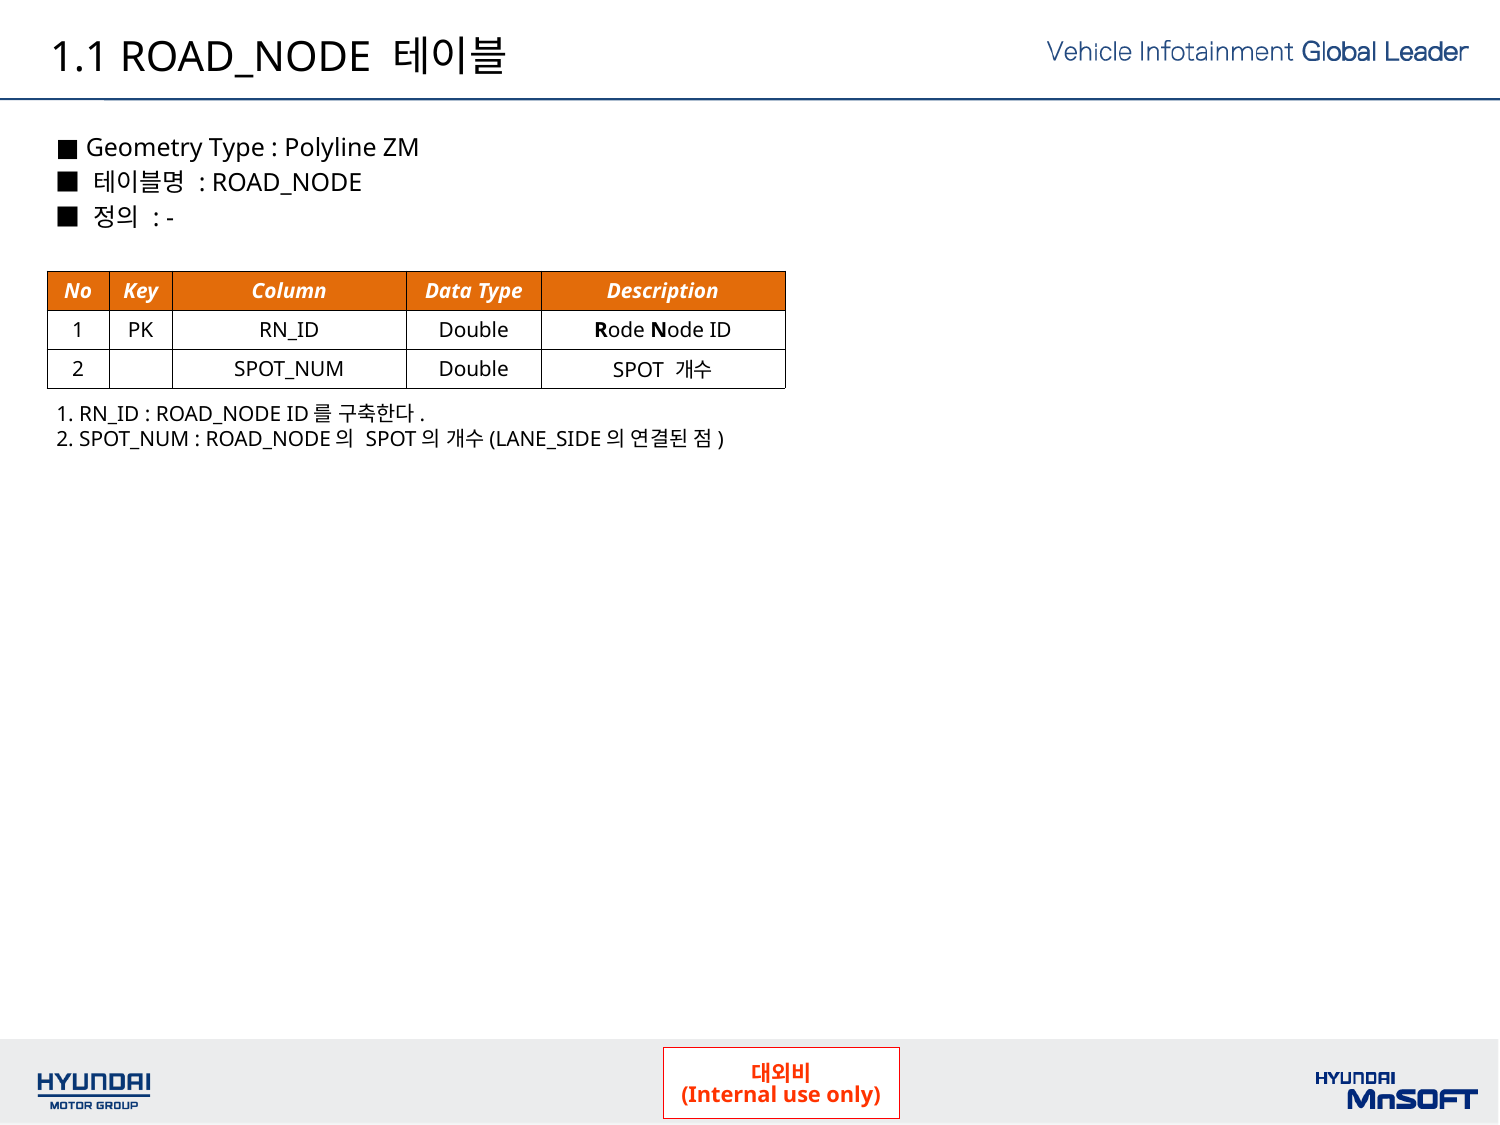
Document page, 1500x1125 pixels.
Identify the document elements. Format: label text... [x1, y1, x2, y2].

text_box 1. RN_ID : ROAD_NODE ID를 구축한다. 2. SPOT_NUM : ROAD_NODE의 SPOT의 개수(LANE_SIDE의 연결된 점) [41, 393, 938, 459]
table_cell 1 [48, 311, 109, 349]
table_cell Double [407, 350, 541, 388]
text_box 1.1 ROAD_NODE 테이블 [35, 16, 1067, 94]
table_cell Rode Node ID [542, 311, 785, 349]
table_cell RN_ID [173, 311, 406, 349]
picture [1067, 30, 1478, 73]
table_cell SPOT 개수 [542, 350, 785, 388]
table_header Description [542, 272, 785, 310]
table_cell 2 [48, 350, 109, 388]
table_header Data Type [407, 272, 541, 310]
table_cell SPOT_NUM [173, 350, 406, 388]
picture [0, 1039, 1500, 1125]
text_box ■ Geometry Type : Polyline ZM ■ 테이블명 : ROAD_NODE ■ 정의 : - [41, 125, 1043, 237]
table_cell Double [407, 311, 541, 349]
table_header No [48, 272, 109, 310]
table_cell PK [110, 311, 172, 349]
table_header Key [110, 272, 172, 310]
table_header Column [173, 272, 406, 310]
table_cell [110, 350, 172, 388]
